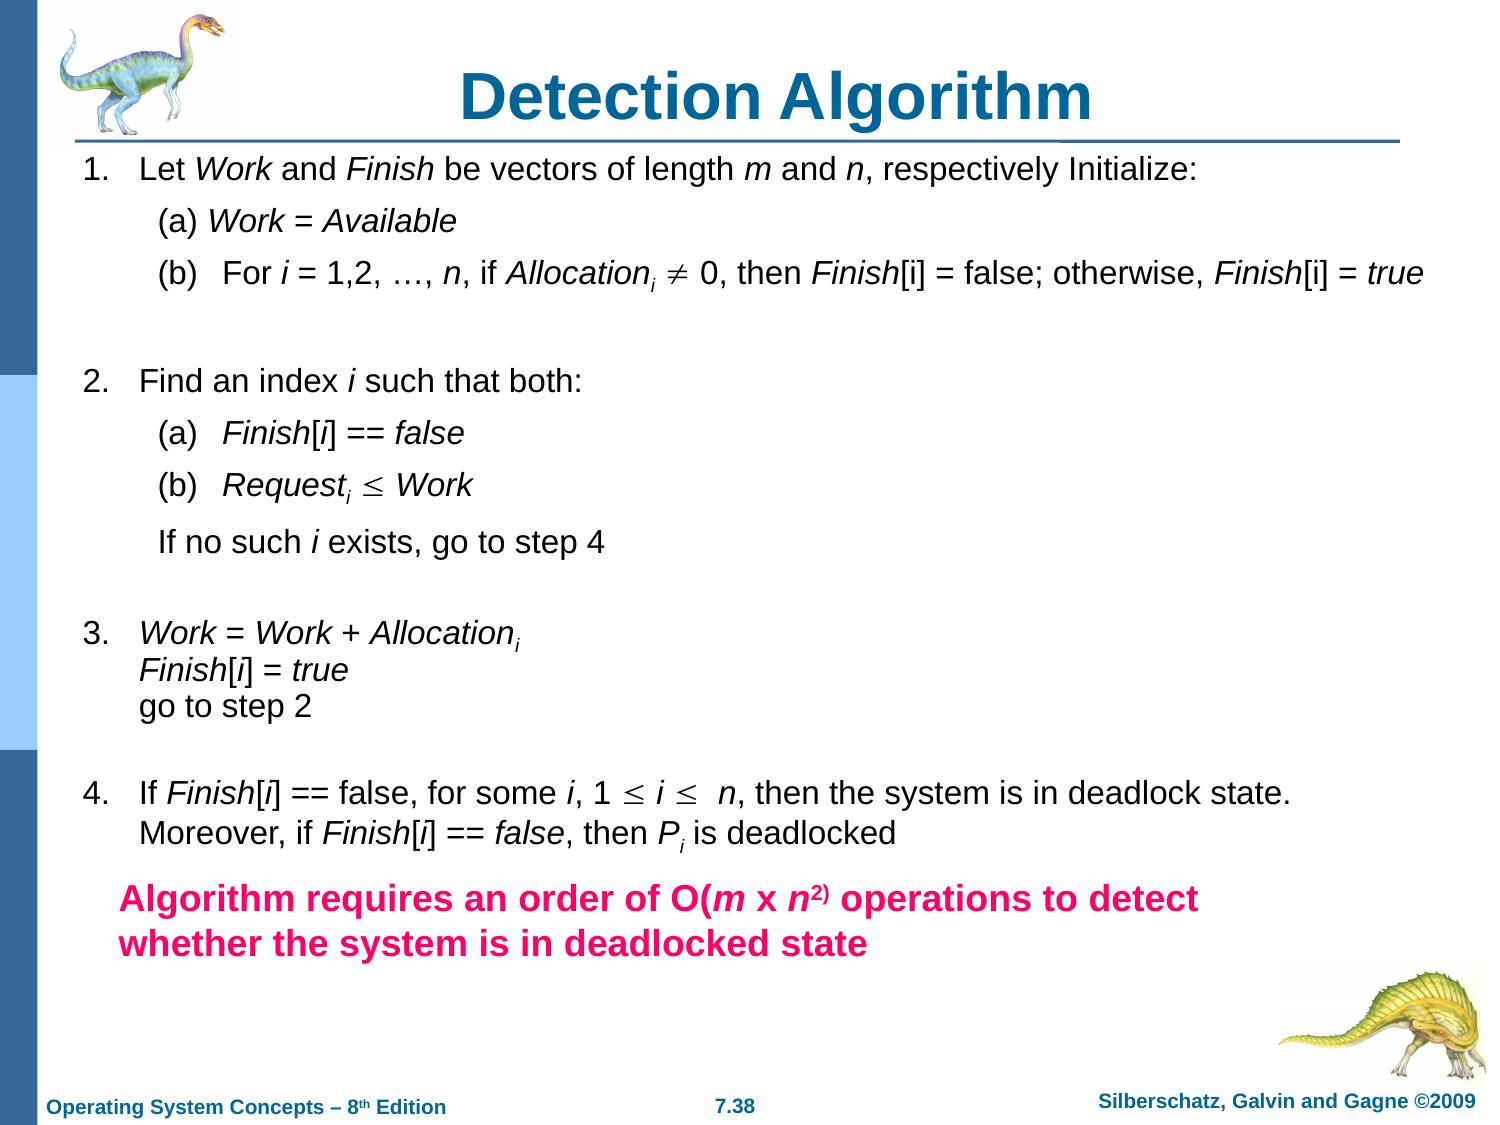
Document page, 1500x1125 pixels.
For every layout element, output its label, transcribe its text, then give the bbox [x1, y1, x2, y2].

picture [46, 0, 243, 149]
picture [1275, 959, 1486, 1090]
title Detection Algorithm [128, 45, 1426, 139]
text_box Algorithm requires an order of O(m x n2) operations to detect whether the system is in deadlocked state [103, 866, 1366, 1029]
list 1. Let Work and Finish be vectors of length m and n, respectively Initialize: (a) Work = Available (b) For i = 1,2, …, n, if Allocationi  0, then Finish[i] = false; otherwise, Finish[i] = true 2. Find an index i such that both: (a) Finish[i] == false (b) Requesti  Work If no such i exists, go to step 4 [67, 139, 1454, 738]
text_box 3. Work = Work + Allocationi Finish[i] = true go to step 2 4. If Finish[i] == false, for some i, 1  i  n, then the system is in deadlock state. Moreover, if Finish[i] == false, then Pi is deadlocked [67, 604, 1335, 982]
